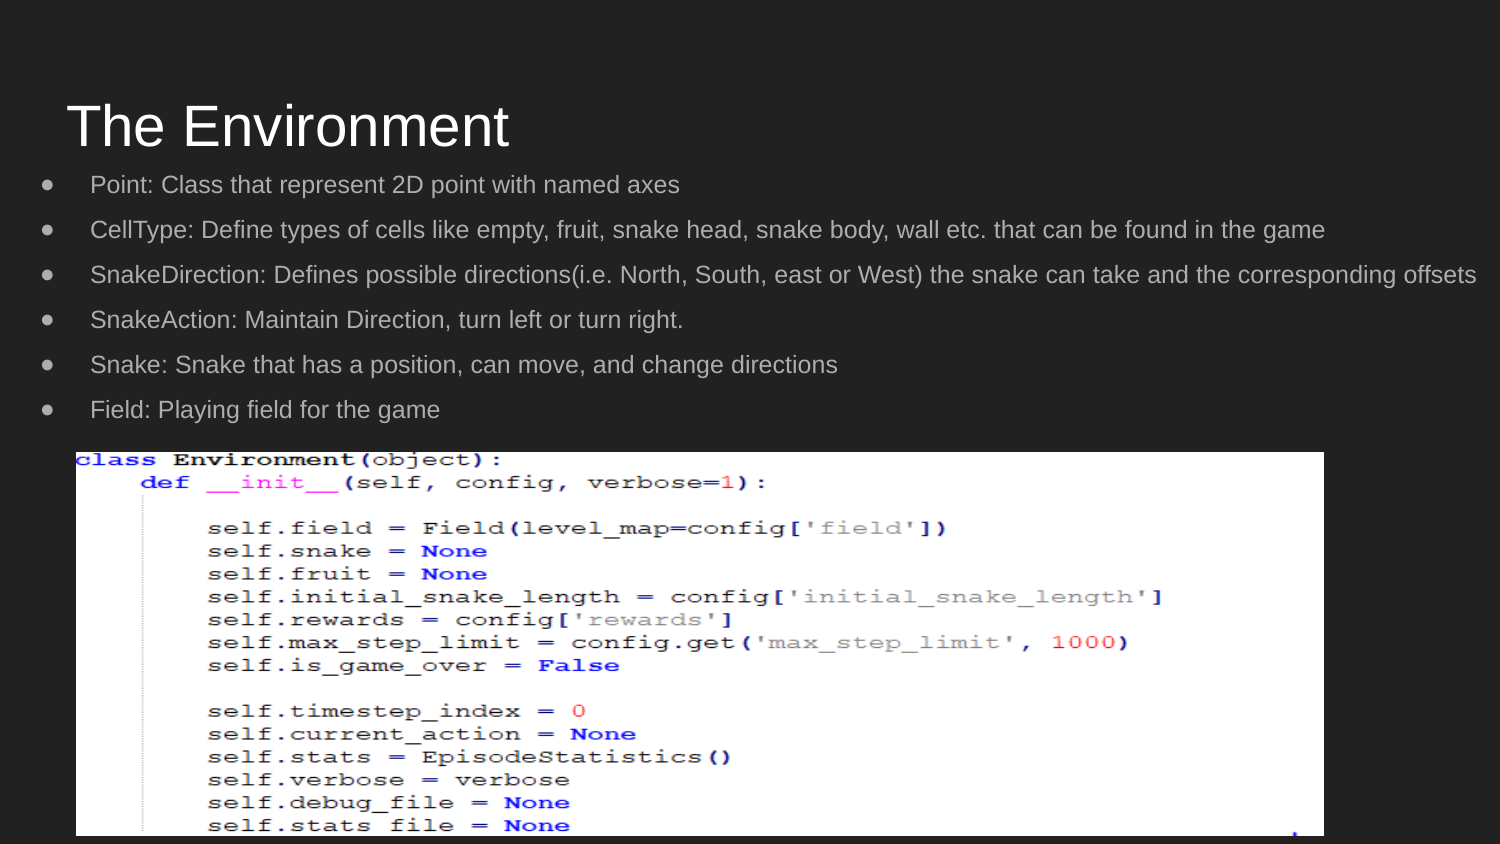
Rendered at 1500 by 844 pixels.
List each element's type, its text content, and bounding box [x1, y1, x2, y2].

list Point: Class that represent 2D point with named axes CellType: Define types of cells like empty, fruit, snake head, snake body, wall etc. that can be found in the game SnakeDirection: Defines possible directions(i.e. North, South, east or West) the snake can take and the corresponding offsets SnakeAction: Maintain Direction, turn left or turn right. Snake: Snake that has a position, can move, and change directions Field: Playing field for the game [0, 139, 1500, 440]
title The Environment [51, 72, 1449, 139]
picture [75, 451, 1324, 836]
